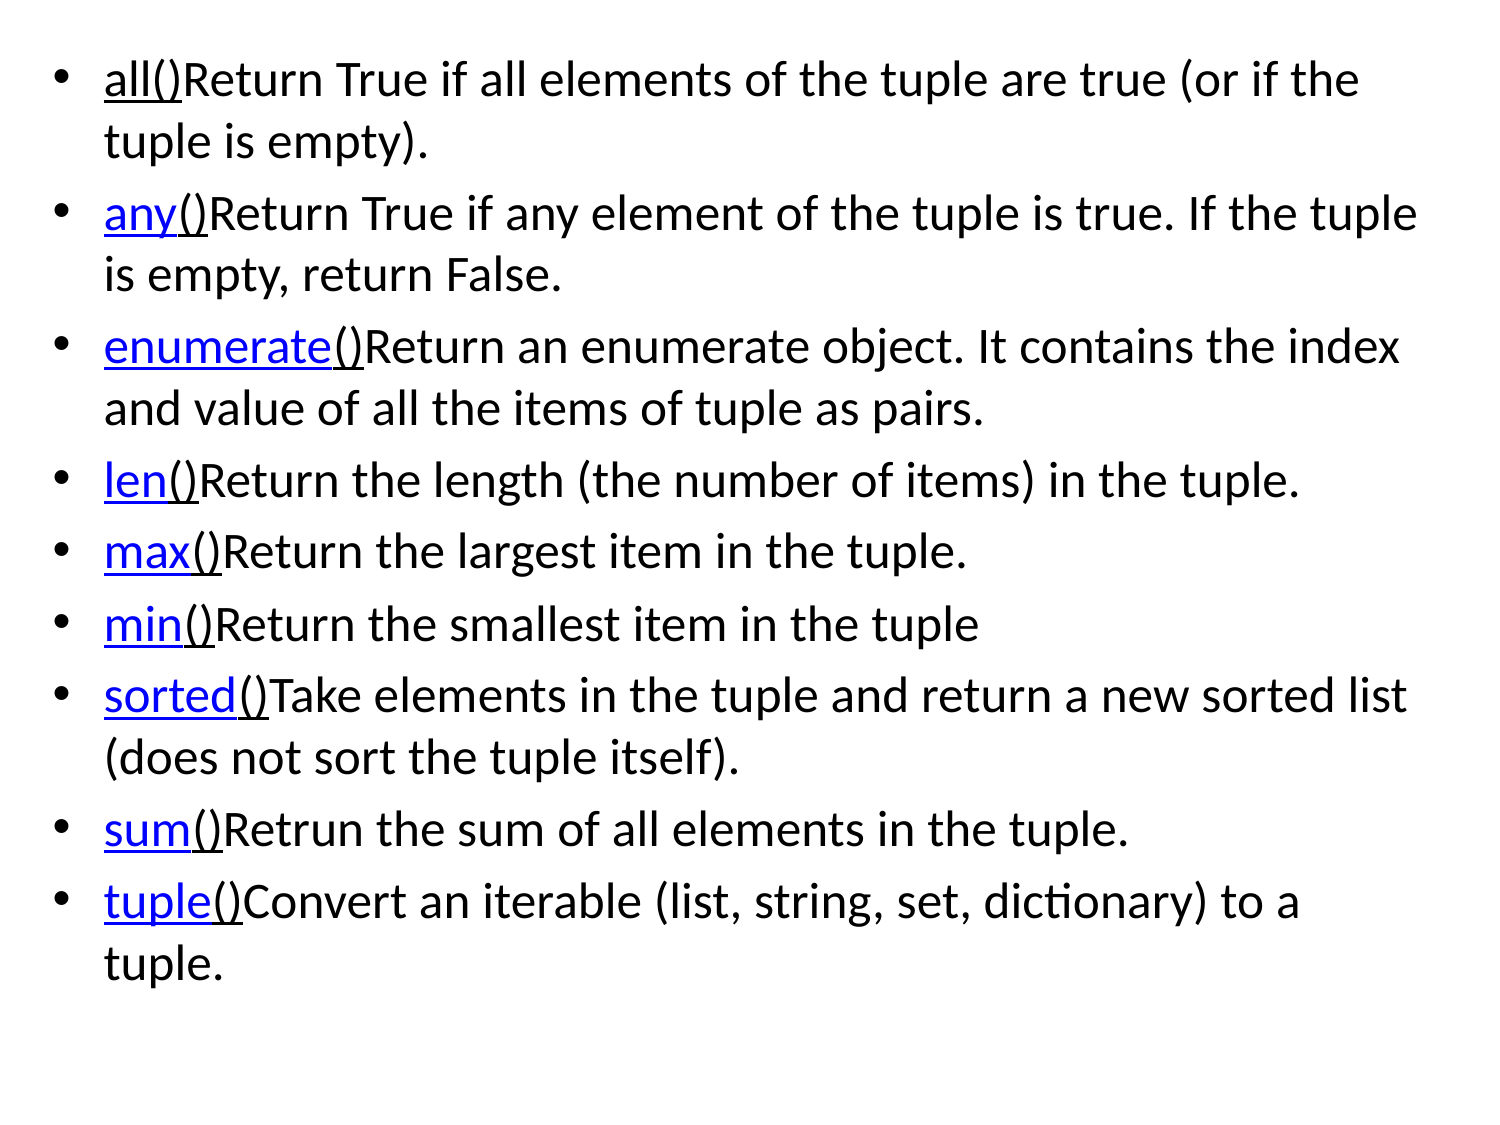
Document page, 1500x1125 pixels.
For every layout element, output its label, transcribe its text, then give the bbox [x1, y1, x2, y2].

list all()Return True if all elements of the tuple are true (or if the tuple is empty). any()Return True if any element of the tuple is true. If the tuple is empty, return False. enumerate()Return an enumerate object. It contains the index and value of all the items of tuple as pairs. len()Return the length (the number of items) in the tuple. max()Return the largest item in the tuple. min()Return the smallest item in the tuple sorted()Take elements in the tuple and return a new sorted list (does not sort the tuple itself). sum()Retrun the sum of all elements in the tuple. tuple()Convert an iterable (list, string, set, dictionary) to a tuple. [37, 37, 1450, 1005]
